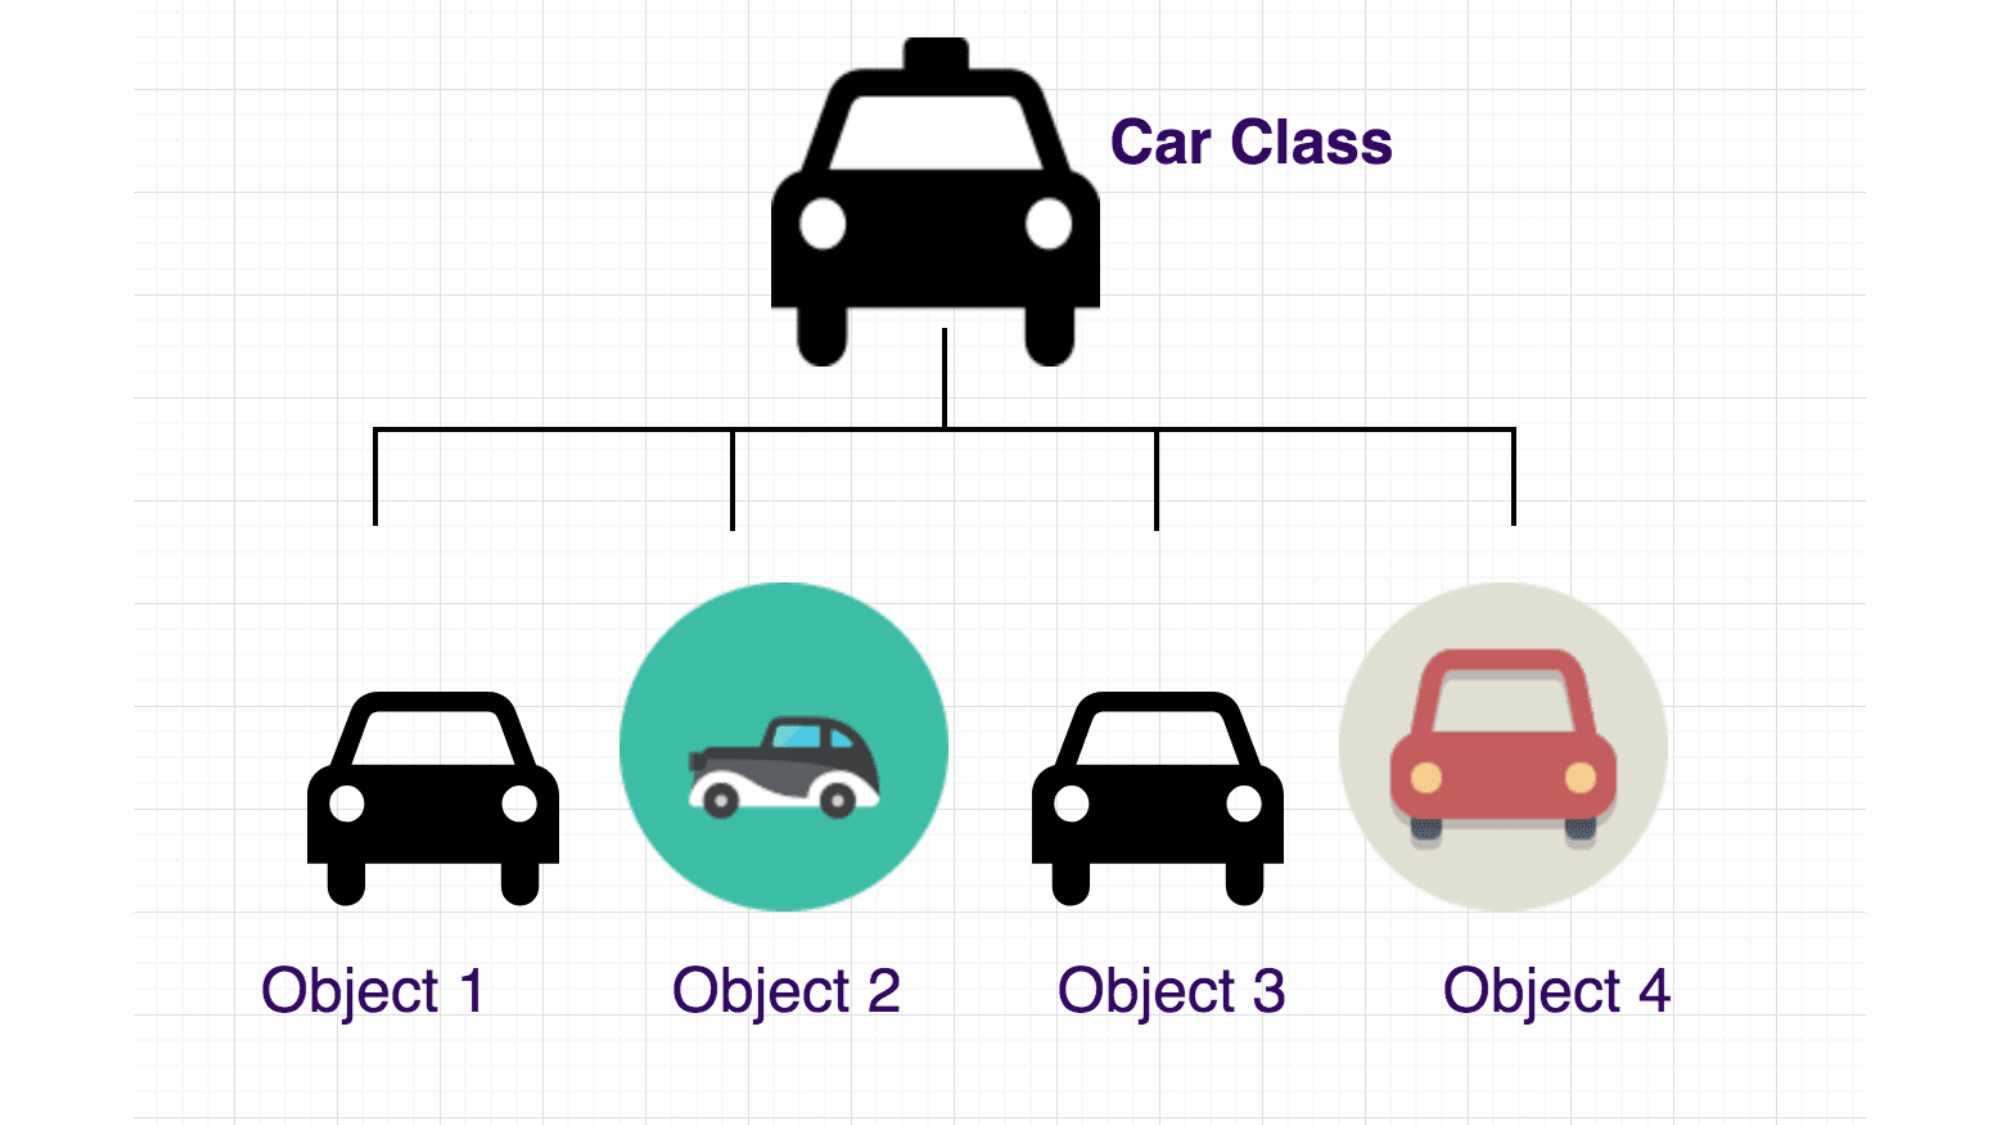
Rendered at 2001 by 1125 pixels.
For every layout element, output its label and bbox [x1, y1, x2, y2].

picture [134, 0, 1866, 1125]
